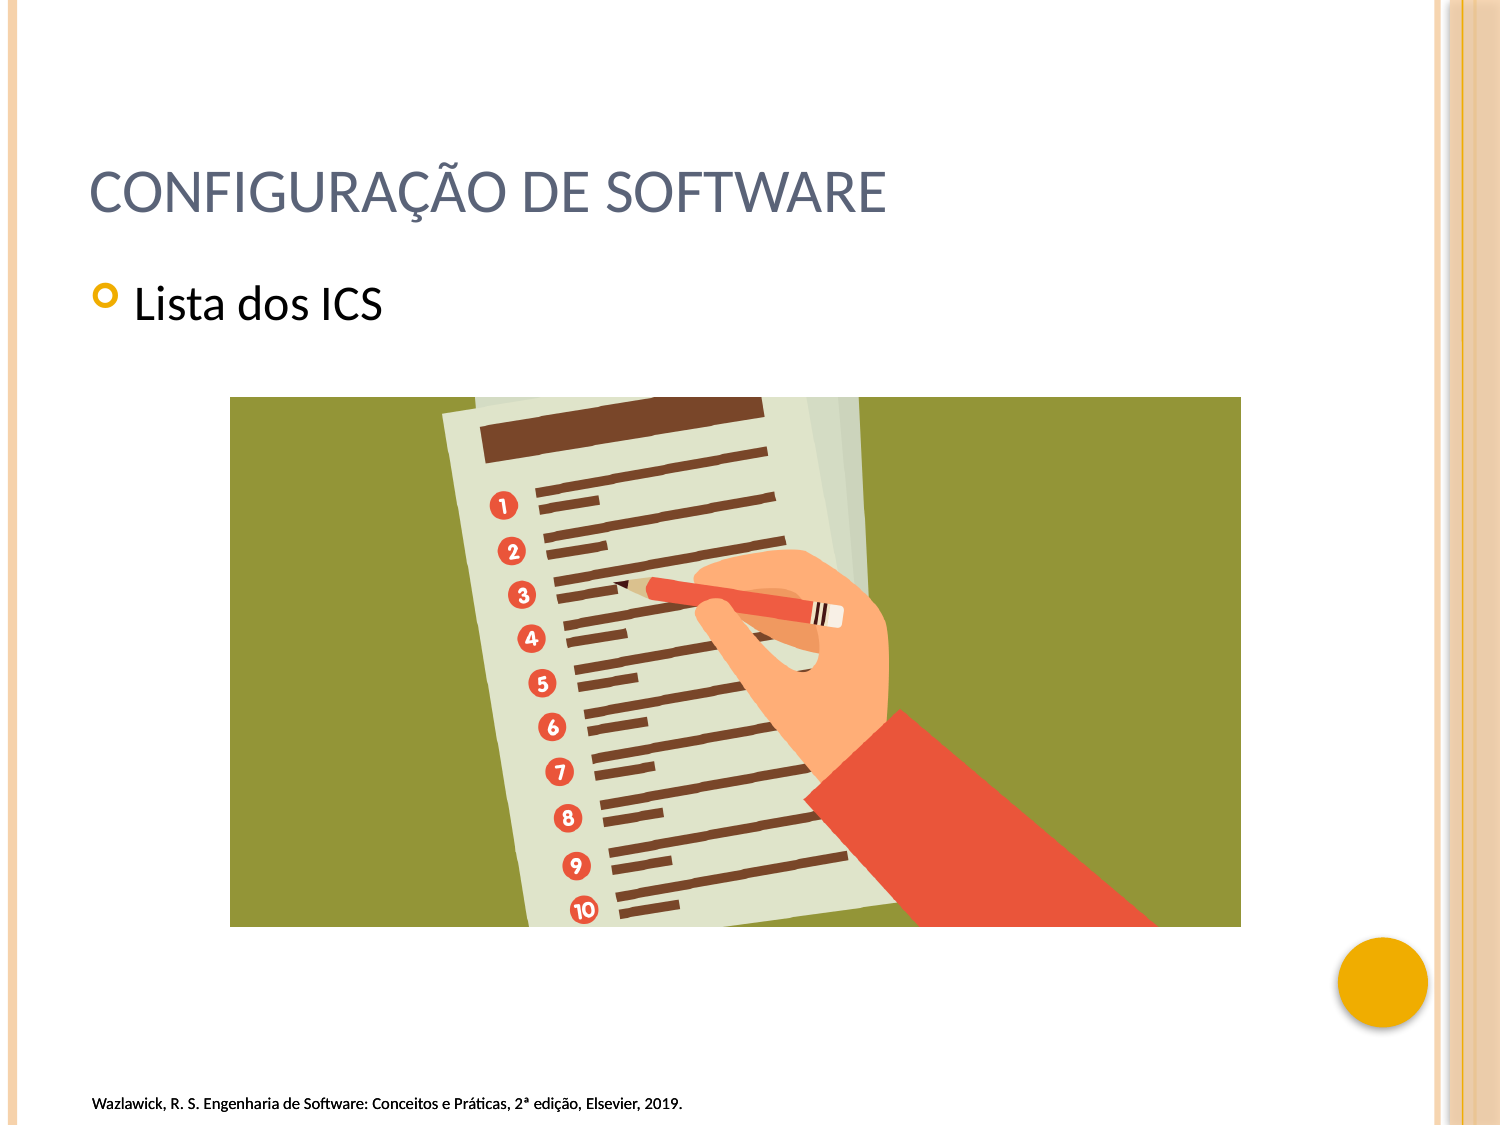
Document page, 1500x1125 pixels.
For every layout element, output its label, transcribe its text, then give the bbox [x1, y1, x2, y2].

picture [229, 397, 1241, 928]
list Lista dos ICS [75, 262, 1300, 1062]
title Configuração de Software [75, 45, 1300, 233]
